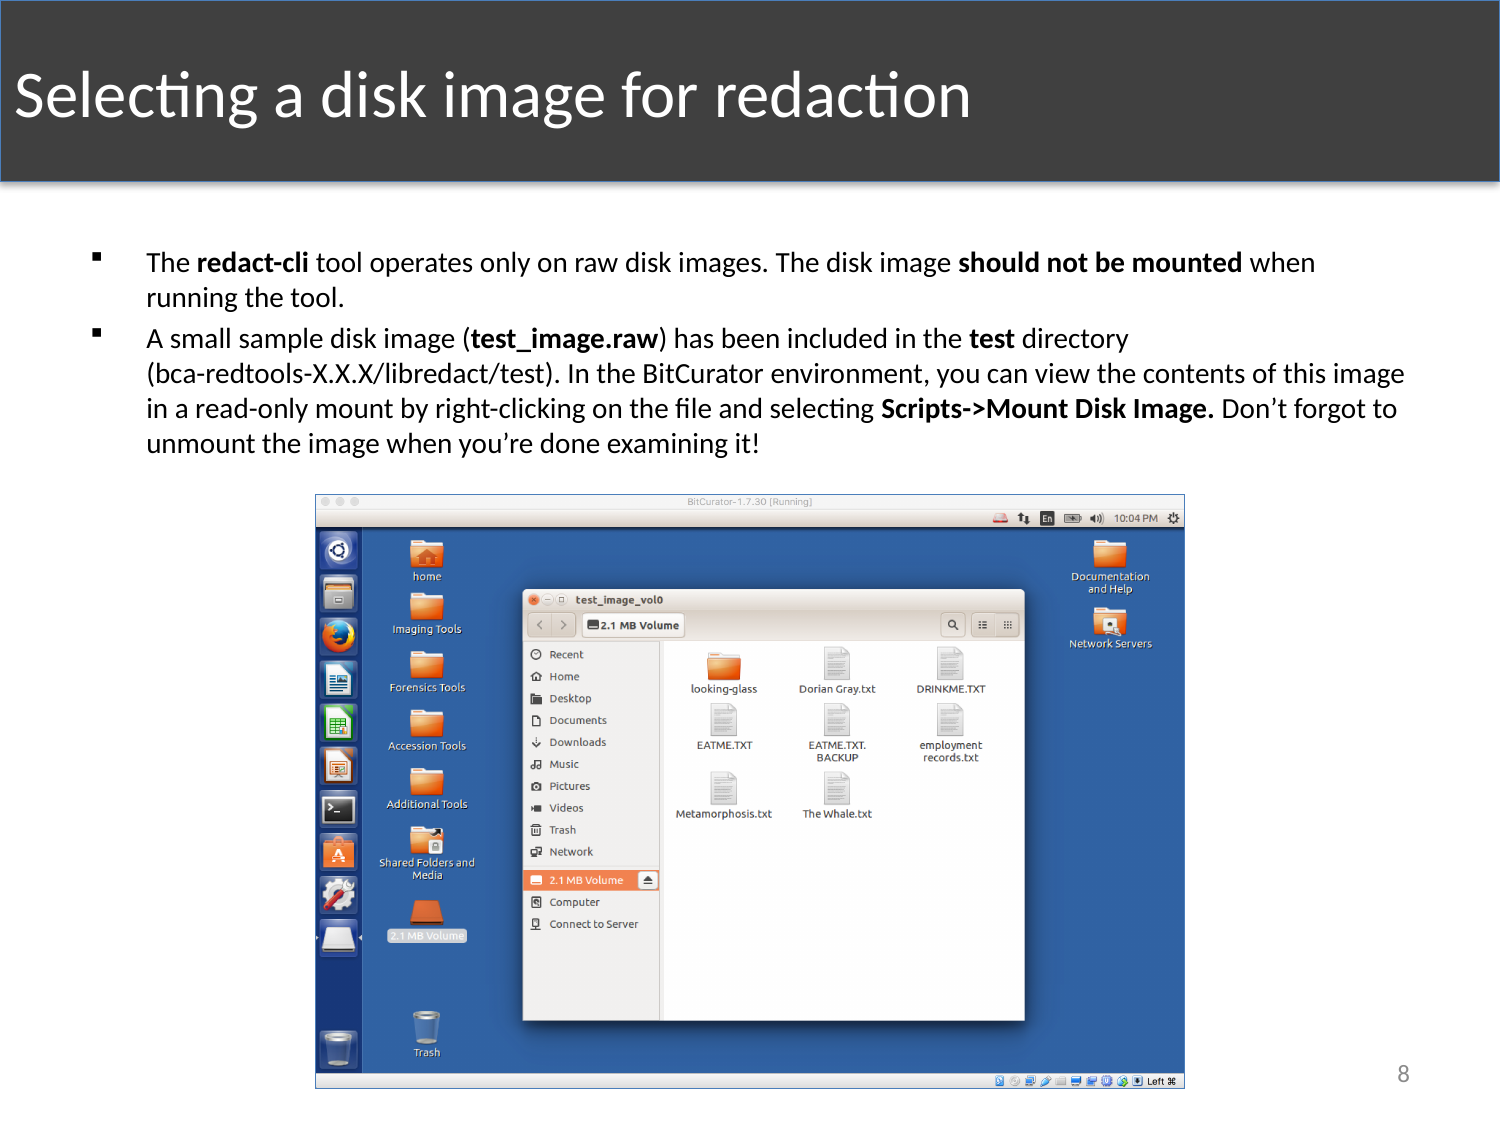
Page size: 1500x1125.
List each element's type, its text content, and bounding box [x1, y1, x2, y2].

picture [315, 493, 1185, 1089]
text_box Selecting a disk image for redaction [0, 0, 1500, 182]
list The redact-cli tool operates only on raw disk images. The disk image should not be mounted when running the tool. A small sample disk image (test_image.raw) has been included in the test directory (bca-redtools-X.X.X/libredact/test). In the BitCurator environment, you can view the contents of this image in a read-only mount by right-clicking on the file and selecting Scripts->Mount Disk Image. Don’t forgot to unmount the image when you’re done examining it! [75, 235, 1425, 1075]
slide_number 8 [1074, 1042, 1425, 1103]
